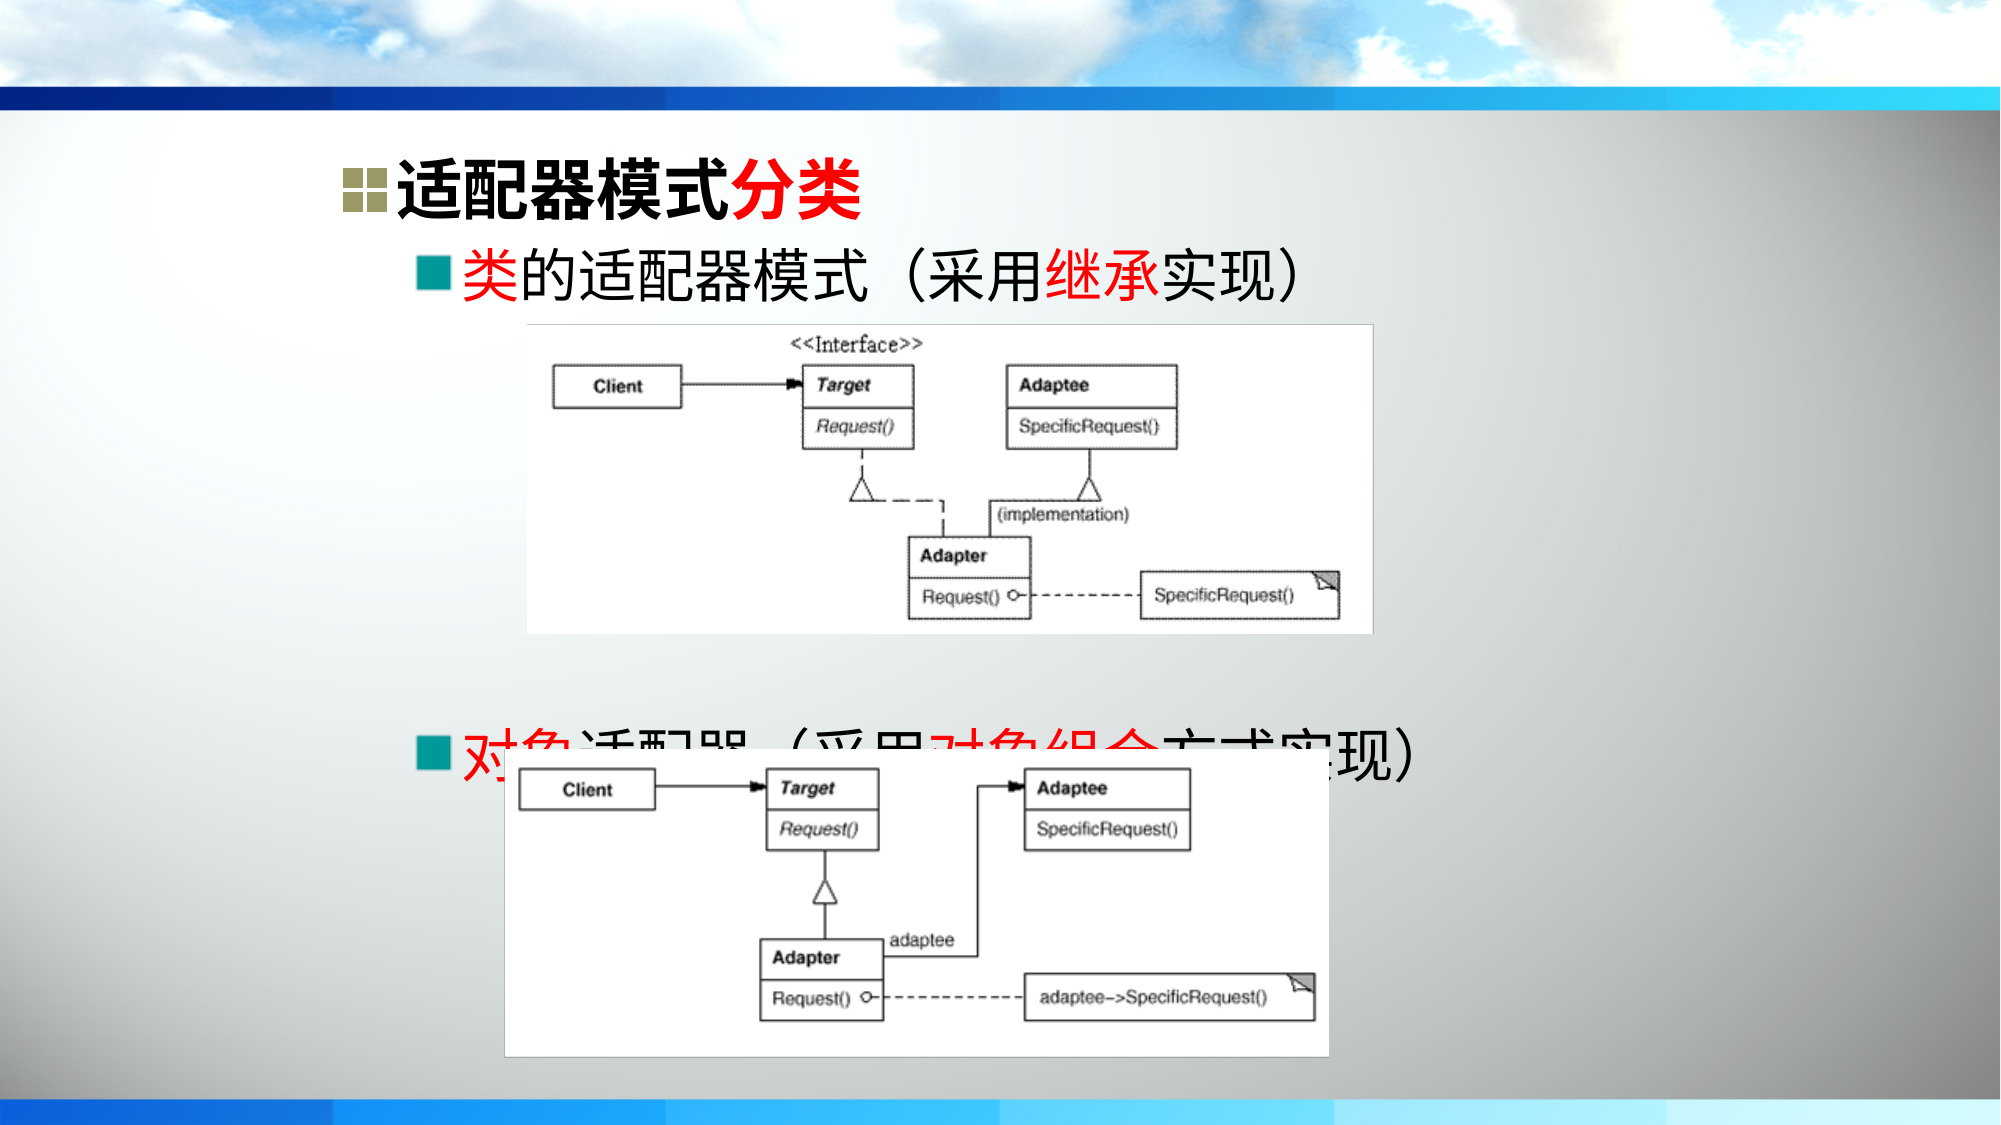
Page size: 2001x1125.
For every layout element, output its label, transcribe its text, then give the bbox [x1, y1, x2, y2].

list 适配器模式分类 类的适配器模式（采用继承实现） 对象适配器（采用对象组合方式实现） [324, 140, 1668, 1020]
picture [0, 0, 2001, 1125]
